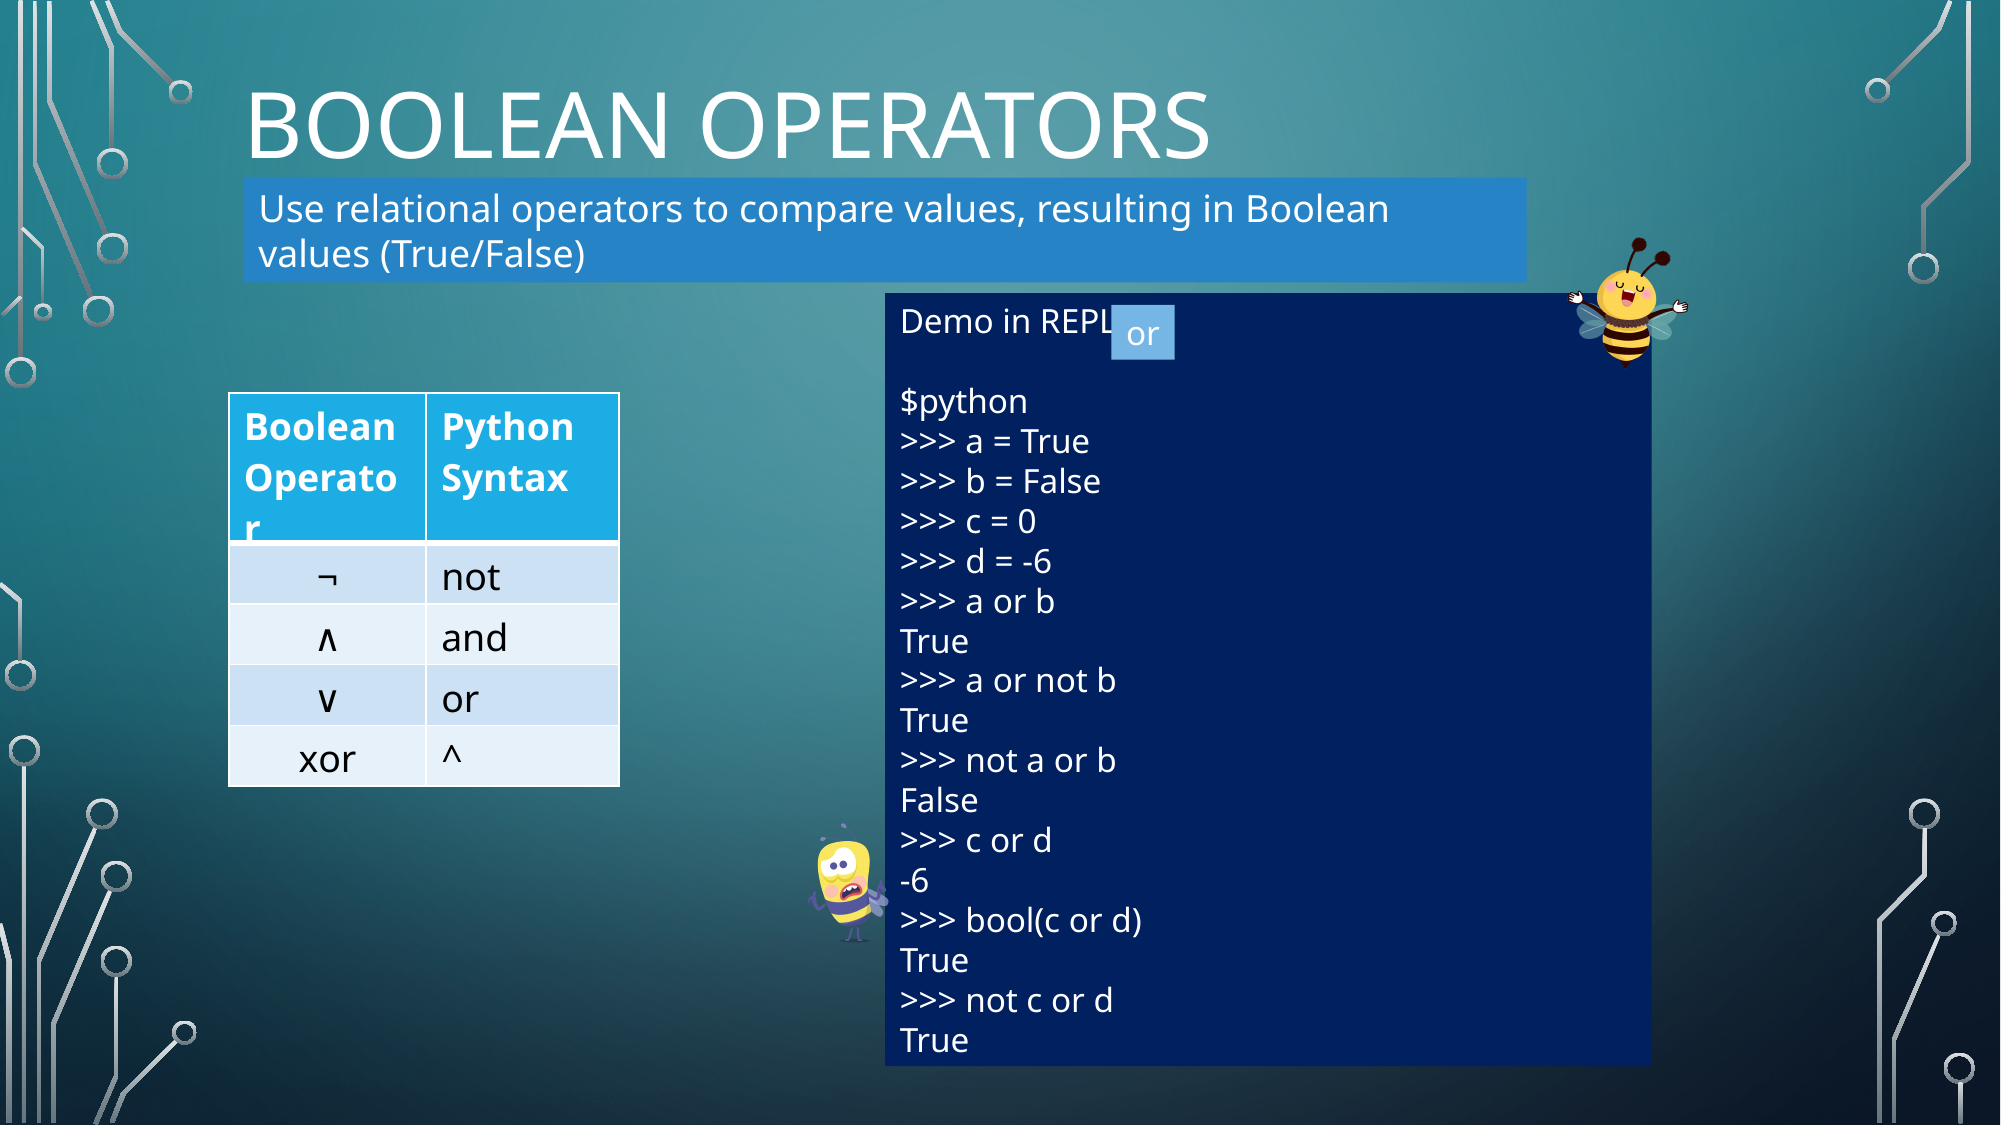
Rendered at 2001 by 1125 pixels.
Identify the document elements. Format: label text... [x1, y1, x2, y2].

text_box Use relational operators to compare values, resulting in Boolean values (True/False) [243, 177, 1527, 283]
table_cell ∨ [230, 665, 425, 725]
table_cell ∧ [230, 605, 425, 664]
table_header Boolean Operator [230, 394, 425, 540]
table_cell xor [230, 726, 425, 785]
table_header Python Syntax [427, 394, 618, 540]
title Boolean operators [228, 3, 1854, 246]
text_box or [1111, 304, 1175, 360]
text_box Demo in REPL: $python >>> a = True >>> b = False >>> c = 0 >>> d = -6 >>> a or b True >>> a or not b True >>> not a or b False >>> c or d -6 >>> bool(c or d) True >>> not c or d True [885, 293, 1652, 1067]
table_cell not [427, 546, 618, 603]
table_cell or [427, 665, 618, 725]
table_cell ¬ [230, 546, 425, 603]
picture [782, 820, 911, 948]
table_cell and [427, 605, 618, 664]
picture [1565, 234, 1691, 372]
table_cell ^ [427, 726, 618, 785]
